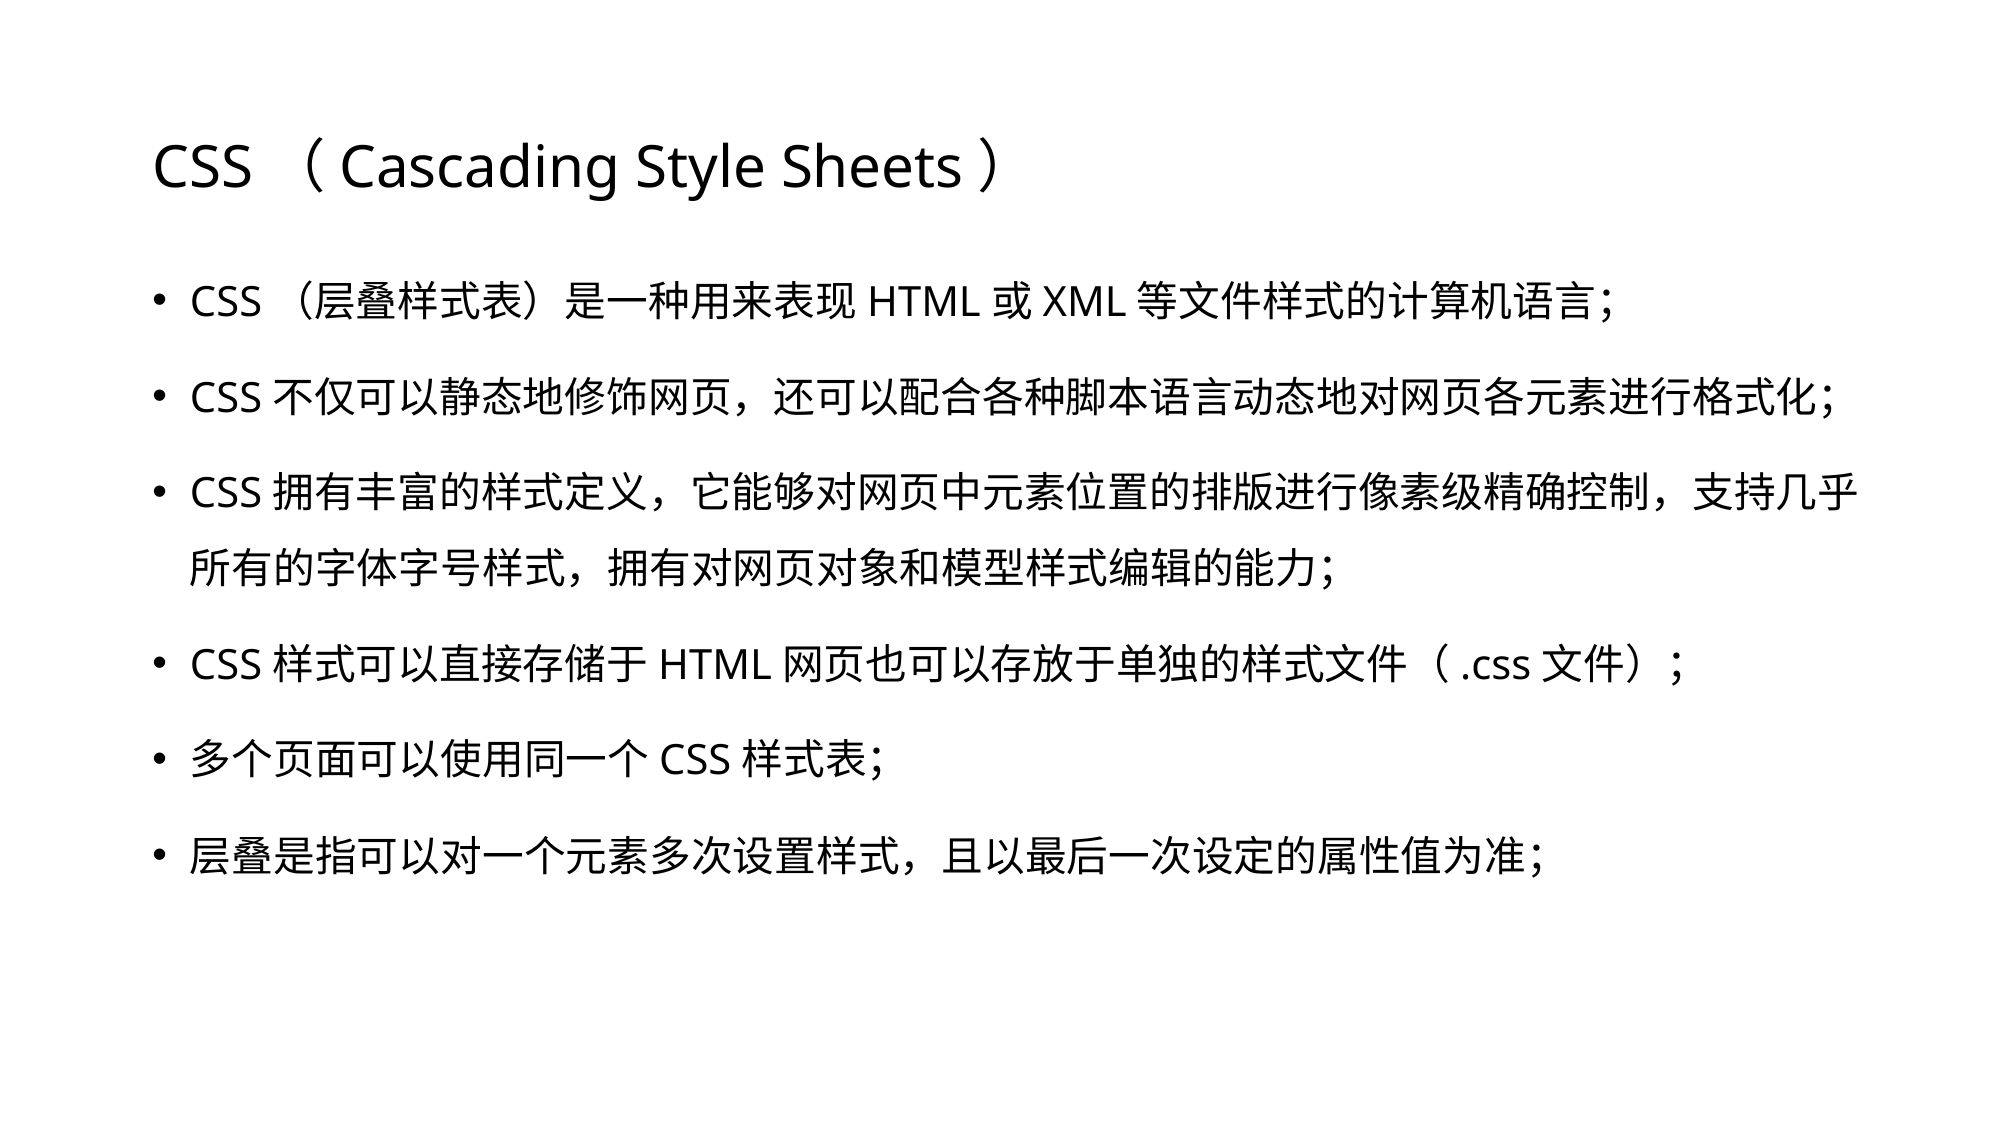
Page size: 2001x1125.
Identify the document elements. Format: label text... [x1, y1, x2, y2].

list CSS（层叠样式表）是一种用来表现HTML或XML等文件样式的计算机语言； CSS不仅可以静态地修饰网页，还可以配合各种脚本语言动态地对网页各元素进行格式化； CSS拥有丰富的样式定义，它能够对网页中元素位置的排版进行像素级精确控制，支持几乎所有的字体字号样式，拥有对网页对象和模型样式编辑的能力； CSS样式可以直接存储于HTML网页也可以存放于单独的样式文件（.css文件）； 多个页面可以使用同一个CSS样式表； 层叠是指可以对一个元素多次设置样式，且以最后一次设定的属性值为准； [137, 241, 1892, 952]
title CSS（Cascading Style Sheets） [137, 59, 1863, 241]
